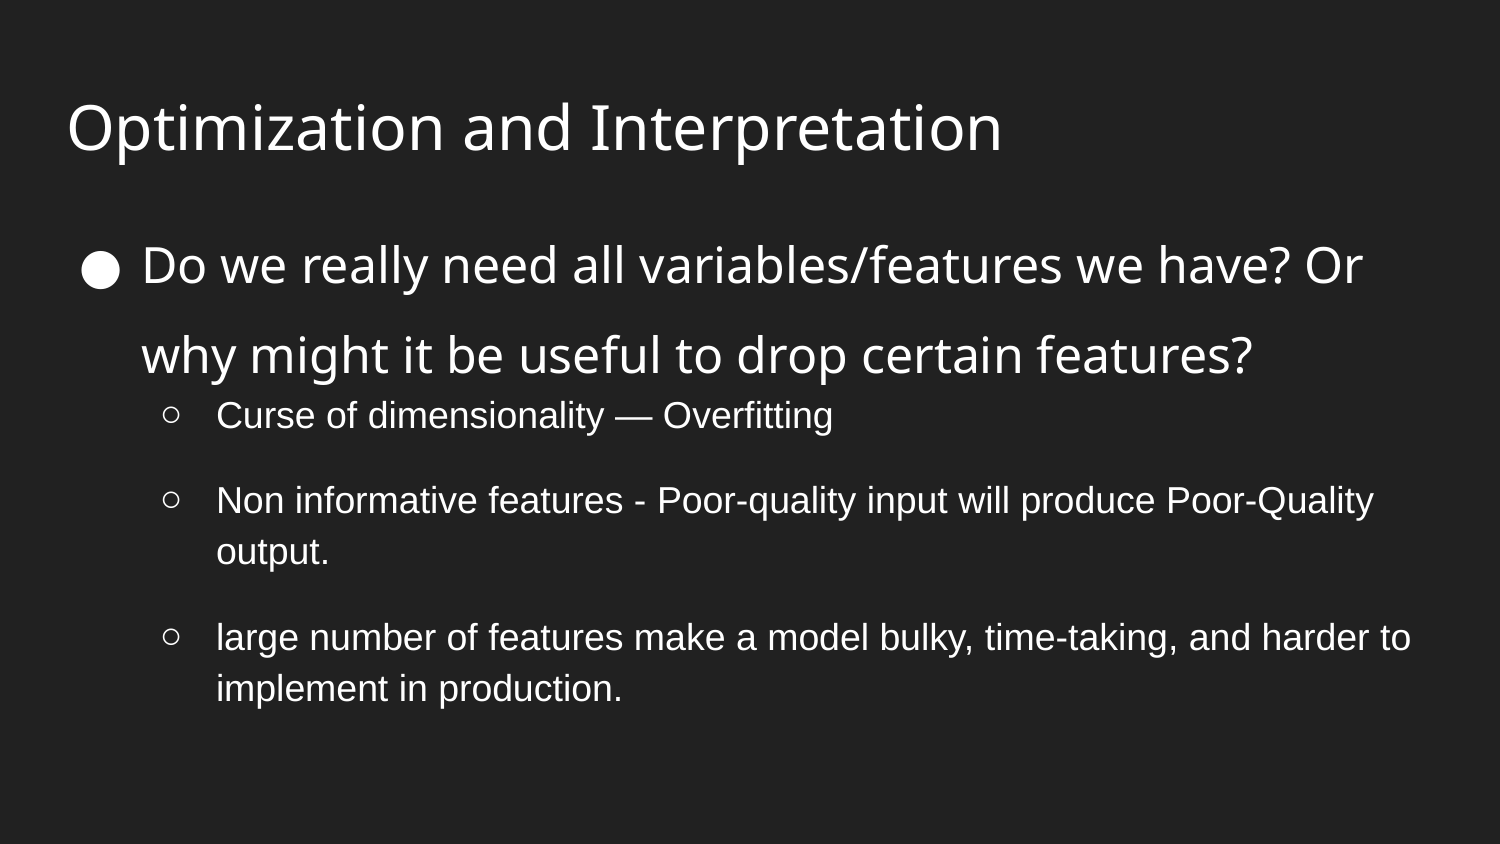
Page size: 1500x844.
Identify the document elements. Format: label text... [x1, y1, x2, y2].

list Do we really need all variables/features we have? Or why might it be useful to drop certain features? Curse of dimensionality — Overfitting Non informative features - Poor-quality input will produce Poor-Quality output. large number of features make a model bulky, time-taking, and harder to implement in production. [51, 189, 1449, 750]
title Optimization and Interpretation [51, 72, 1449, 167]
